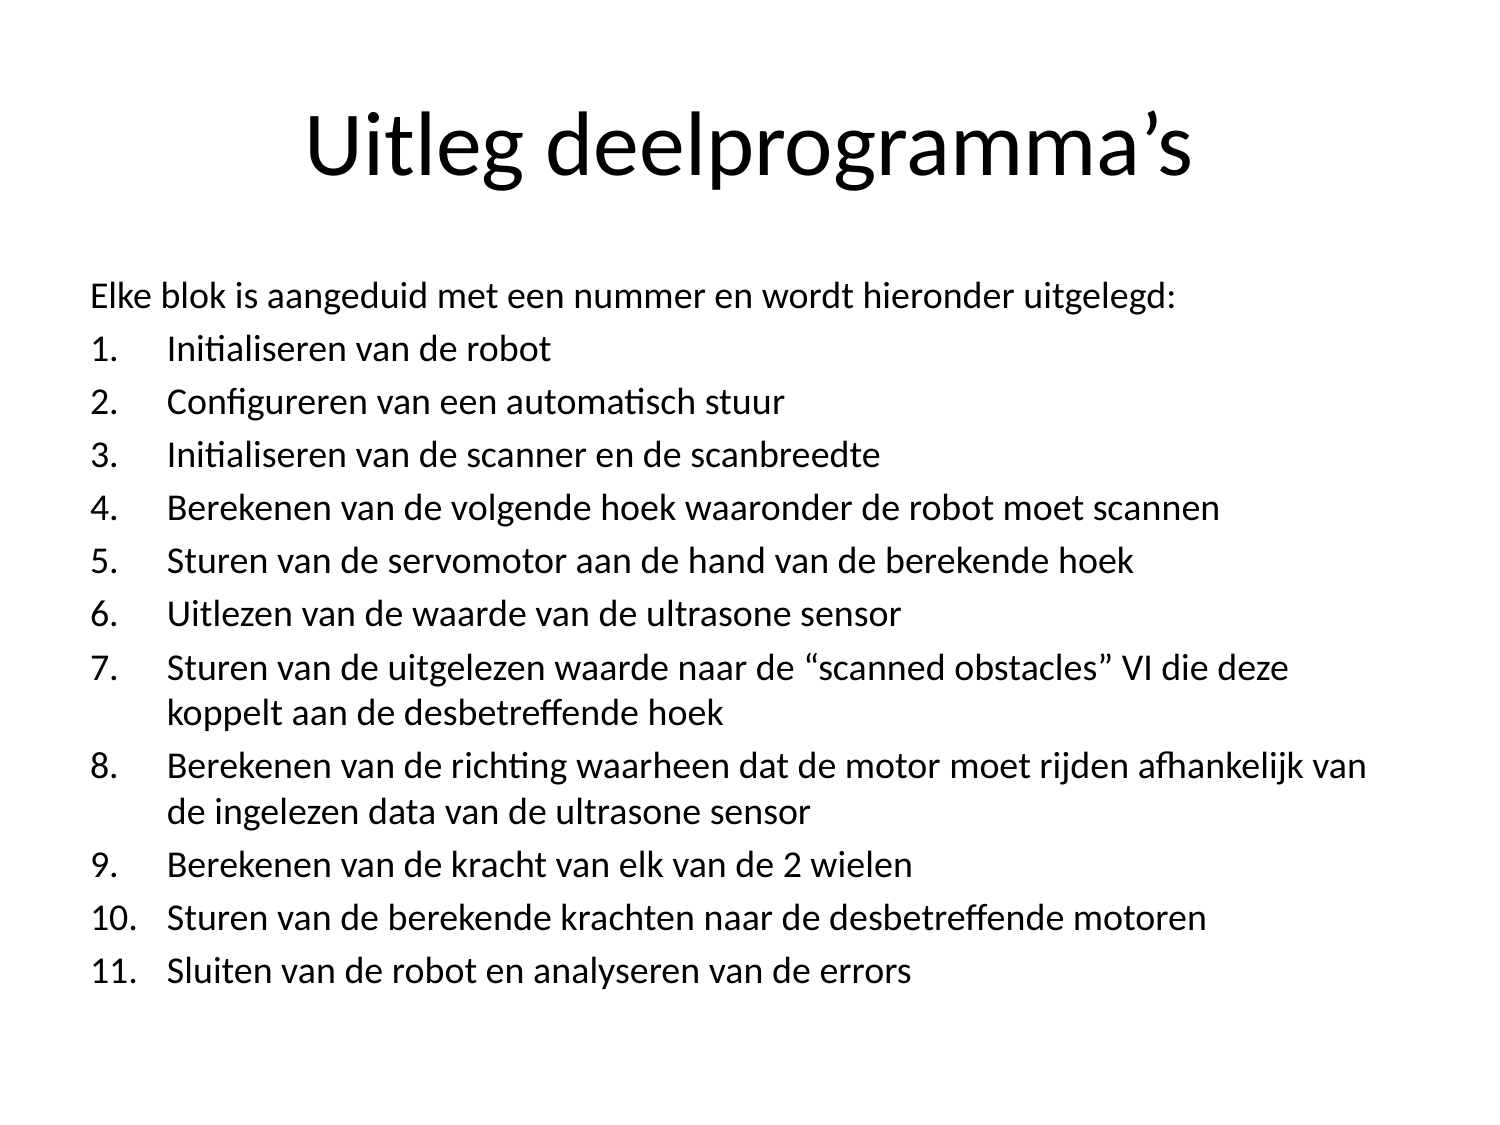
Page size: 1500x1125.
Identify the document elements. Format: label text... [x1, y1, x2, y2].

title Uitleg deelprogramma’s [75, 45, 1425, 233]
list Elke blok is aangeduid met een nummer en wordt hieronder uitgelegd: Initialiseren van de robot Configureren van een automatisch stuur Initialiseren van de scanner en de scanbreedte Berekenen van de volgende hoek waaronder de robot moet scannen Sturen van de servomotor aan de hand van de berekende hoek Uitlezen van de waarde van de ultrasone sensor Sturen van de uitgelezen waarde naar de “scanned obstacles” VI die deze koppelt aan de desbetreffende hoek Berekenen van de richting waarheen dat de motor moet rijden afhankelijk van de ingelezen data van de ultrasone sensor Berekenen van de kracht van elk van de 2 wielen Sturen van de berekende krachten naar de desbetreffende motoren Sluiten van de robot en analyseren van de errors [75, 262, 1425, 1005]
